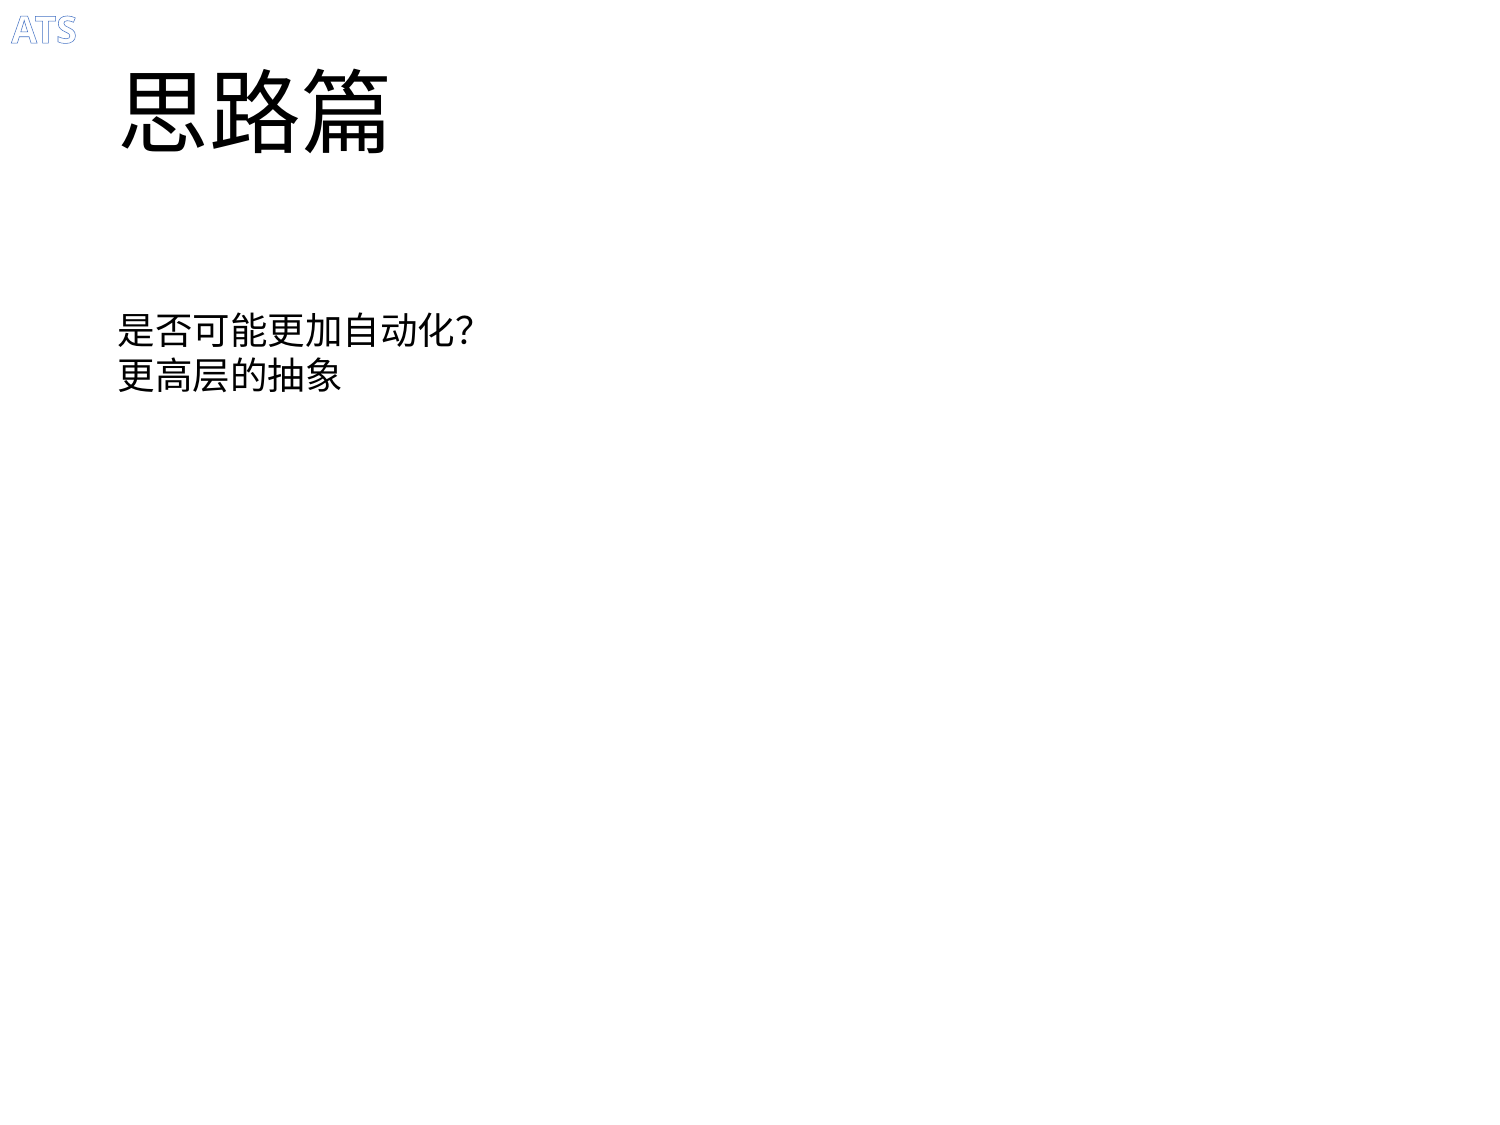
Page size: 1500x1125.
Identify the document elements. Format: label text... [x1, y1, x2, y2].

title 思路篇 [103, 59, 1397, 278]
list 是否可能更加自动化？ 更高层的抽象 [103, 299, 1397, 1014]
